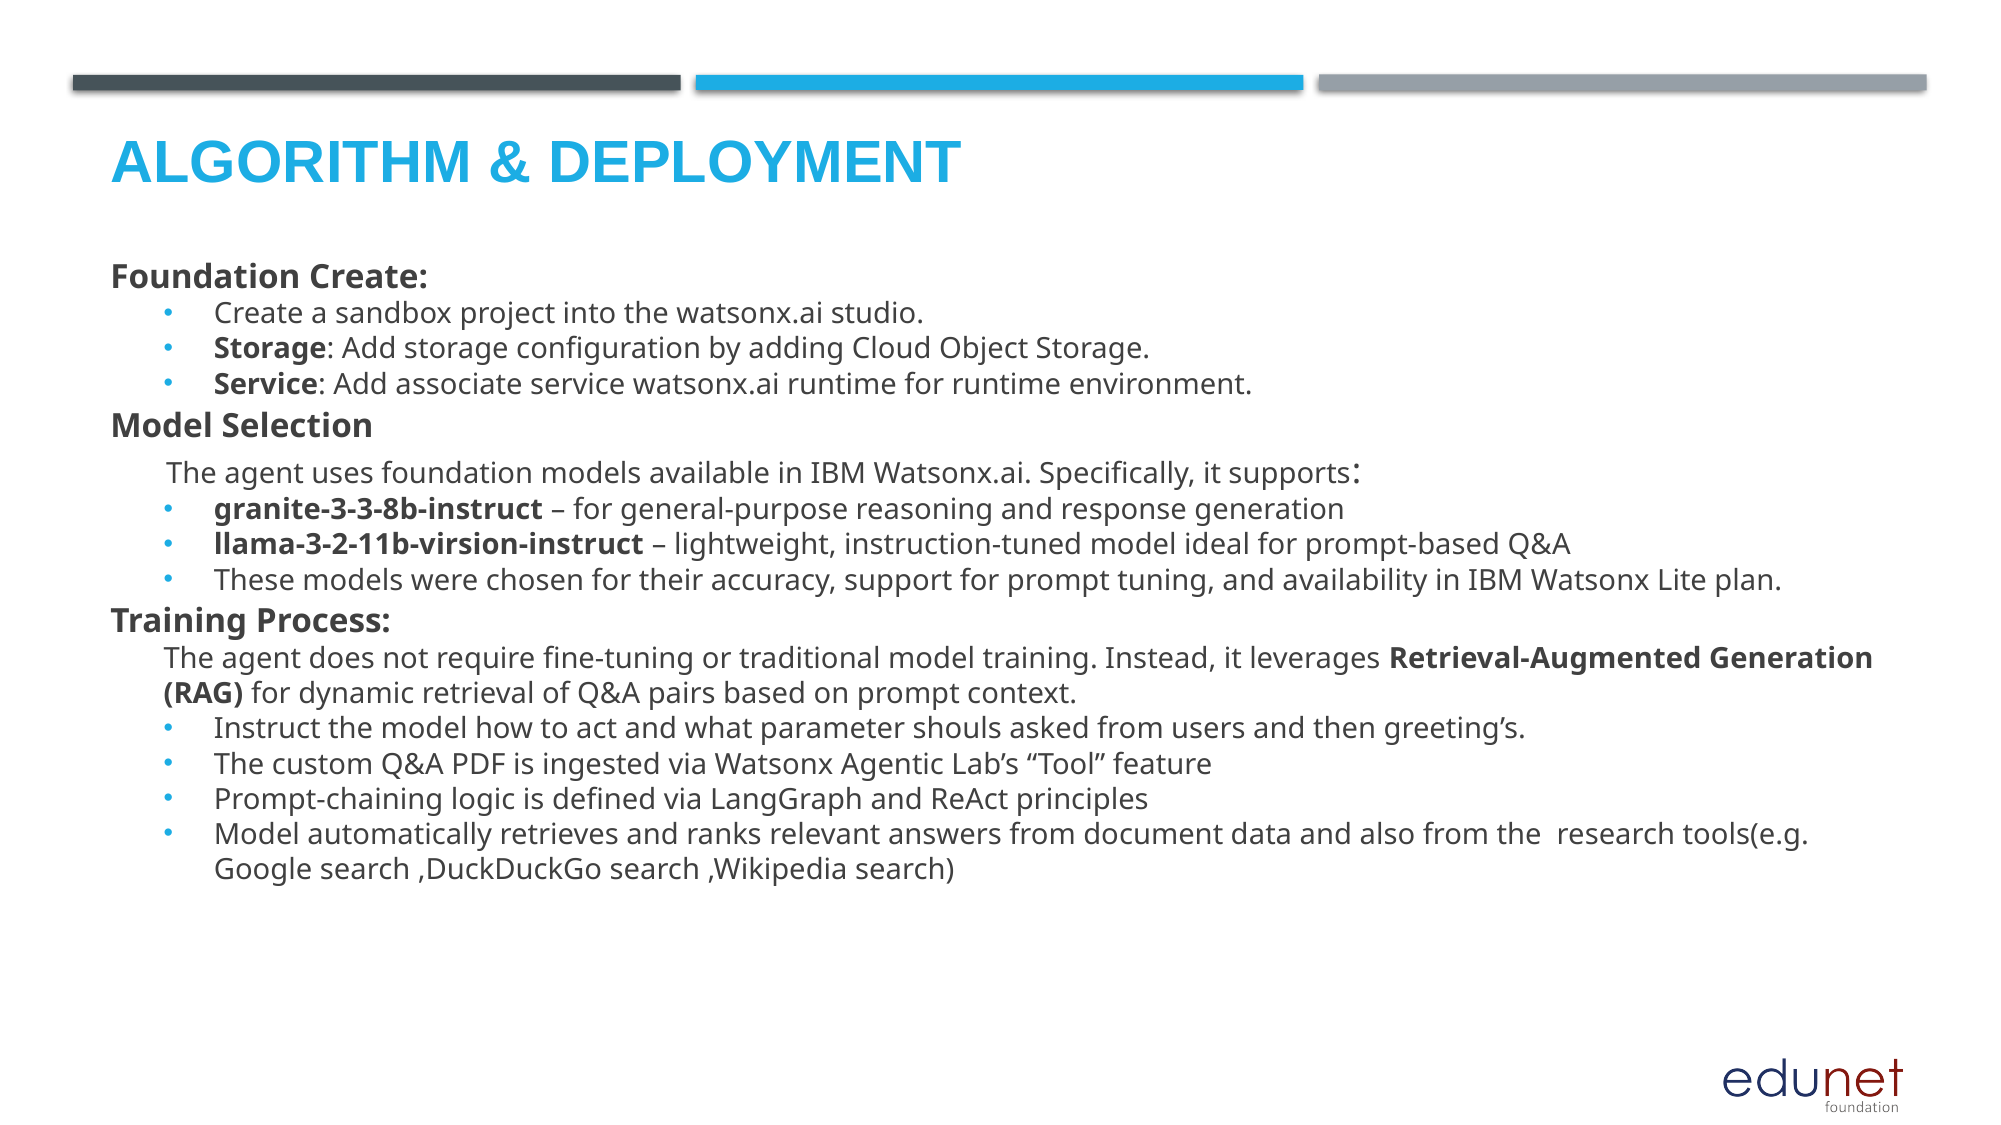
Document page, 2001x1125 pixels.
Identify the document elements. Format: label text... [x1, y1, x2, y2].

picture [1719, 1056, 1905, 1116]
title Algorithm & Deployment [95, 115, 1905, 203]
list Foundation Create: Create a sandbox project into the watsonx.ai studio. Storage: Add storage configuration by adding Cloud Object Storage. Service: Add associate service watsonx.ai runtime for runtime environment. Model Selection The agent uses foundation models available in IBM Watsonx.ai. Specifically, it supports: granite-3-3-8b-instruct – for general-purpose reasoning and response generation llama-3-2-11b-virsion-instruct – lightweight, instruction-tuned model ideal for prompt-based Q&A These models were chosen for their accuracy, support for prompt tuning, and availability in IBM Watsonx Lite plan. Training Process: The agent does not require fine-tuning or traditional model training. Instead, it leverages Retrieval-Augmented Generation (RAG) for dynamic retrieval of Q&A pairs based on prompt context. Instruct the model how to act and what parameter shouls asked from users and then greeting’s. The custom Q&A PDF is ingested via Watsonx Agentic Lab’s “Tool” feature Prompt-chaining logic is defined via LangGraph and ReAct principles Model automatically retrieves and ranks relevant answers from document data and also from the research tools(e.g. Google search ,DuckDuckGo search ,Wikipedia search) [95, 227, 1905, 995]
